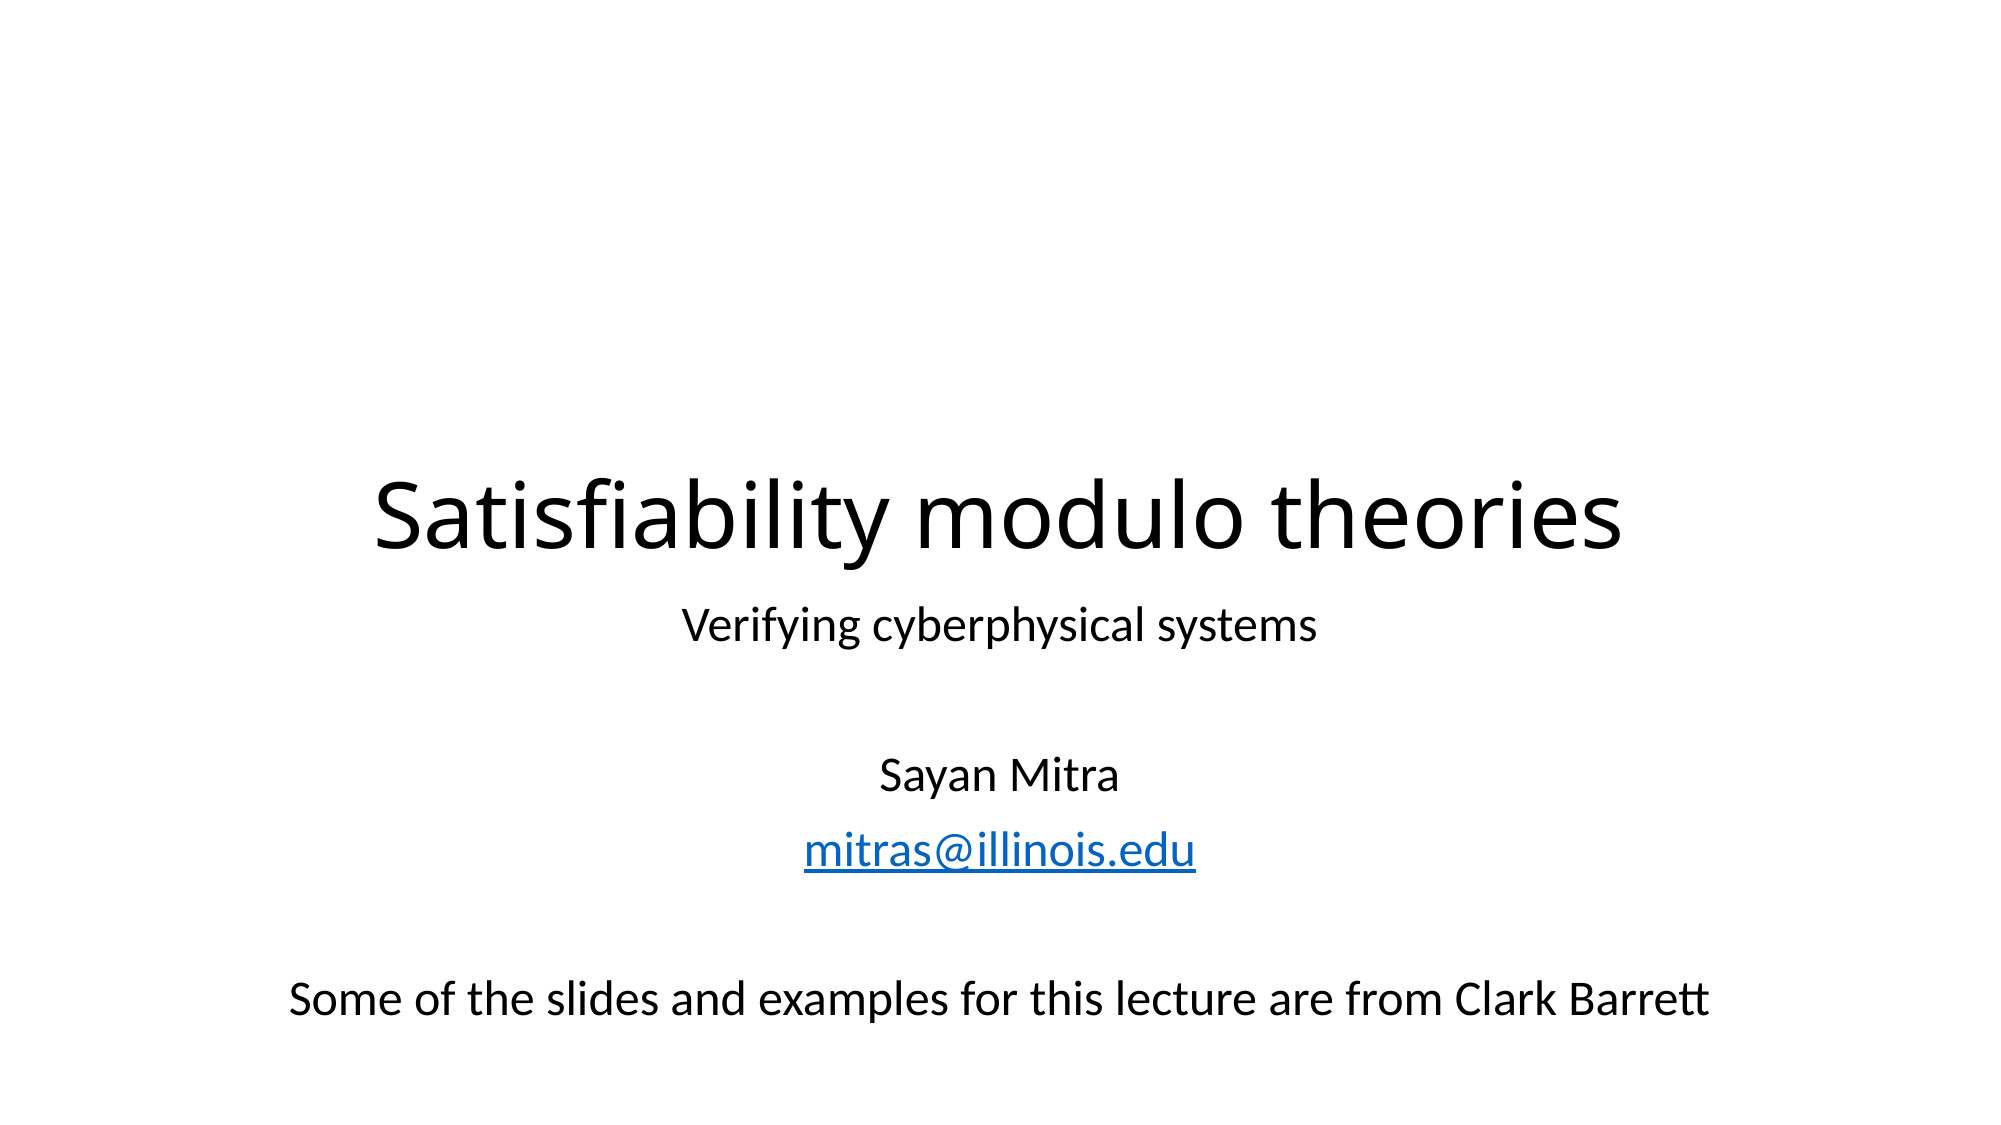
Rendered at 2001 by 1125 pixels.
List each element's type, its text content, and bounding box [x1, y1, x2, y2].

title Satisfiability modulo theories [150, 62, 1850, 576]
subtitle Verifying cyberphysical systems Sayan Mitra mitras@illinois.edu Some of the slides and examples for this lecture are from Clark Barrett [249, 590, 1750, 1063]
